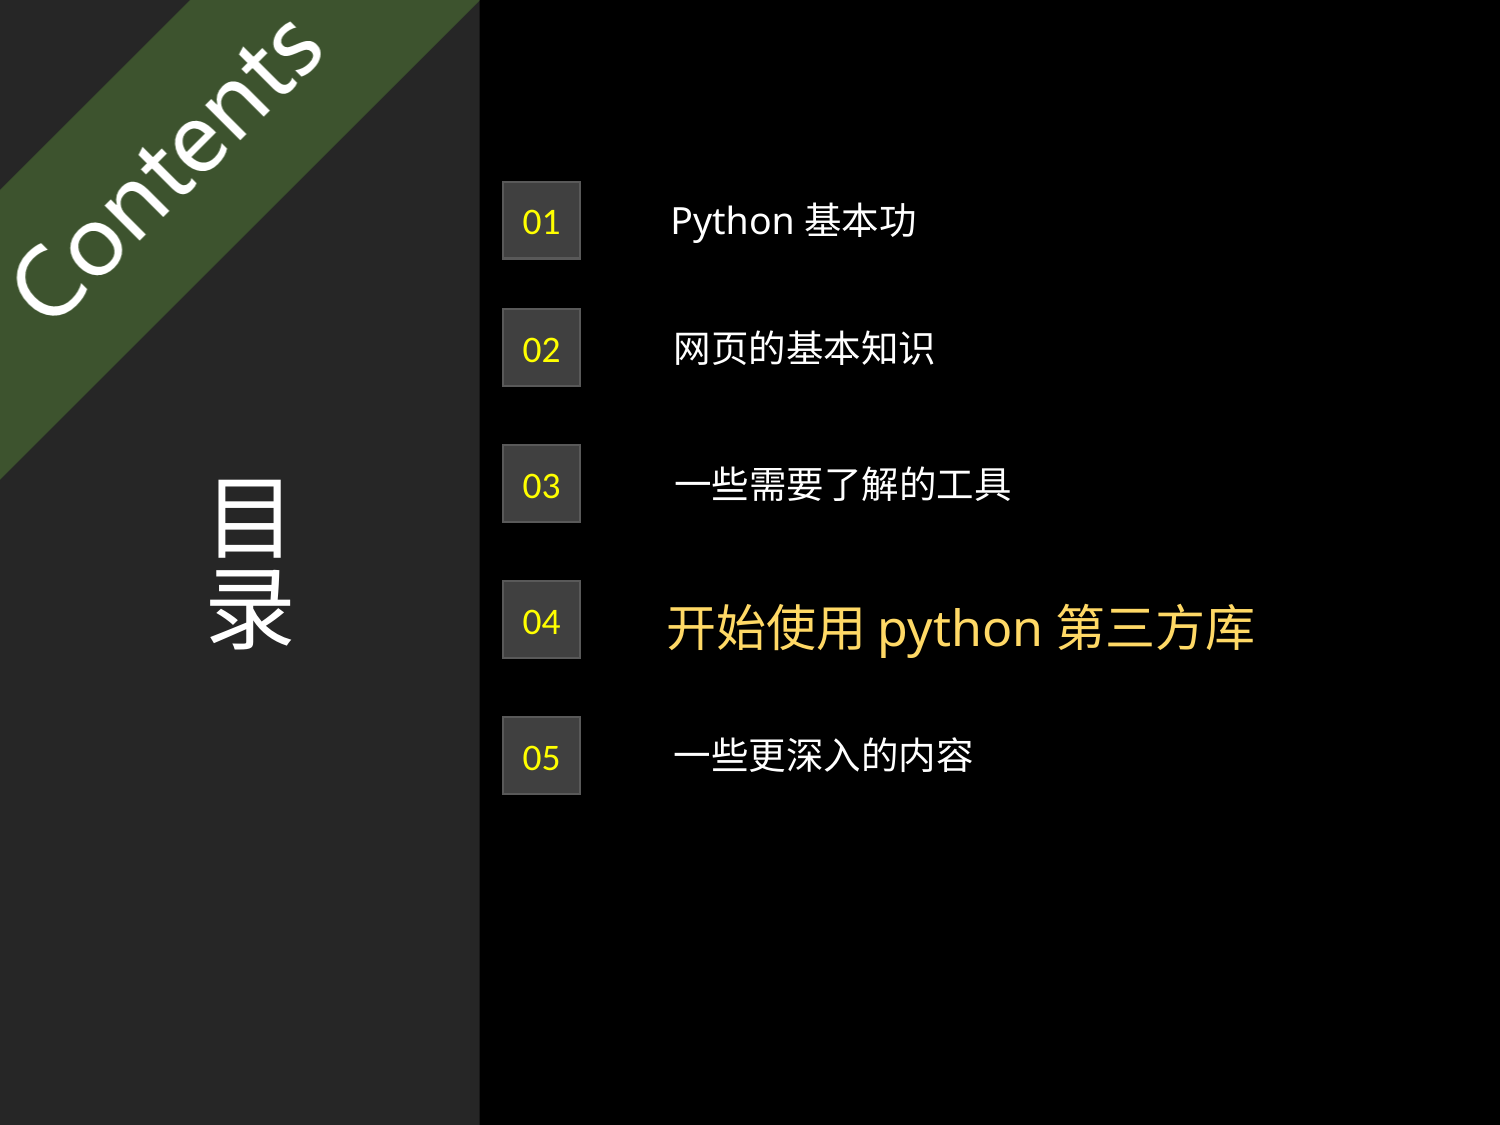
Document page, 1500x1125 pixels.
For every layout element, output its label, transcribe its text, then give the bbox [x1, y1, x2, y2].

text_box 一些需要了解的工具 [659, 453, 1027, 513]
title 目录 [0, 481, 480, 1125]
text_box Python基本功 [655, 189, 932, 250]
text_box 01 [502, 181, 581, 260]
text_box 04 [502, 580, 581, 659]
text_box 02 [502, 308, 581, 387]
text_box 开始使用python第三方库 [651, 589, 1271, 664]
text_box 一些更深入的内容 [659, 724, 989, 785]
text_box 05 [502, 716, 581, 795]
text_box 03 [502, 444, 581, 523]
text_box 网页的基本知识 [658, 317, 952, 378]
picture [0, 0, 480, 481]
